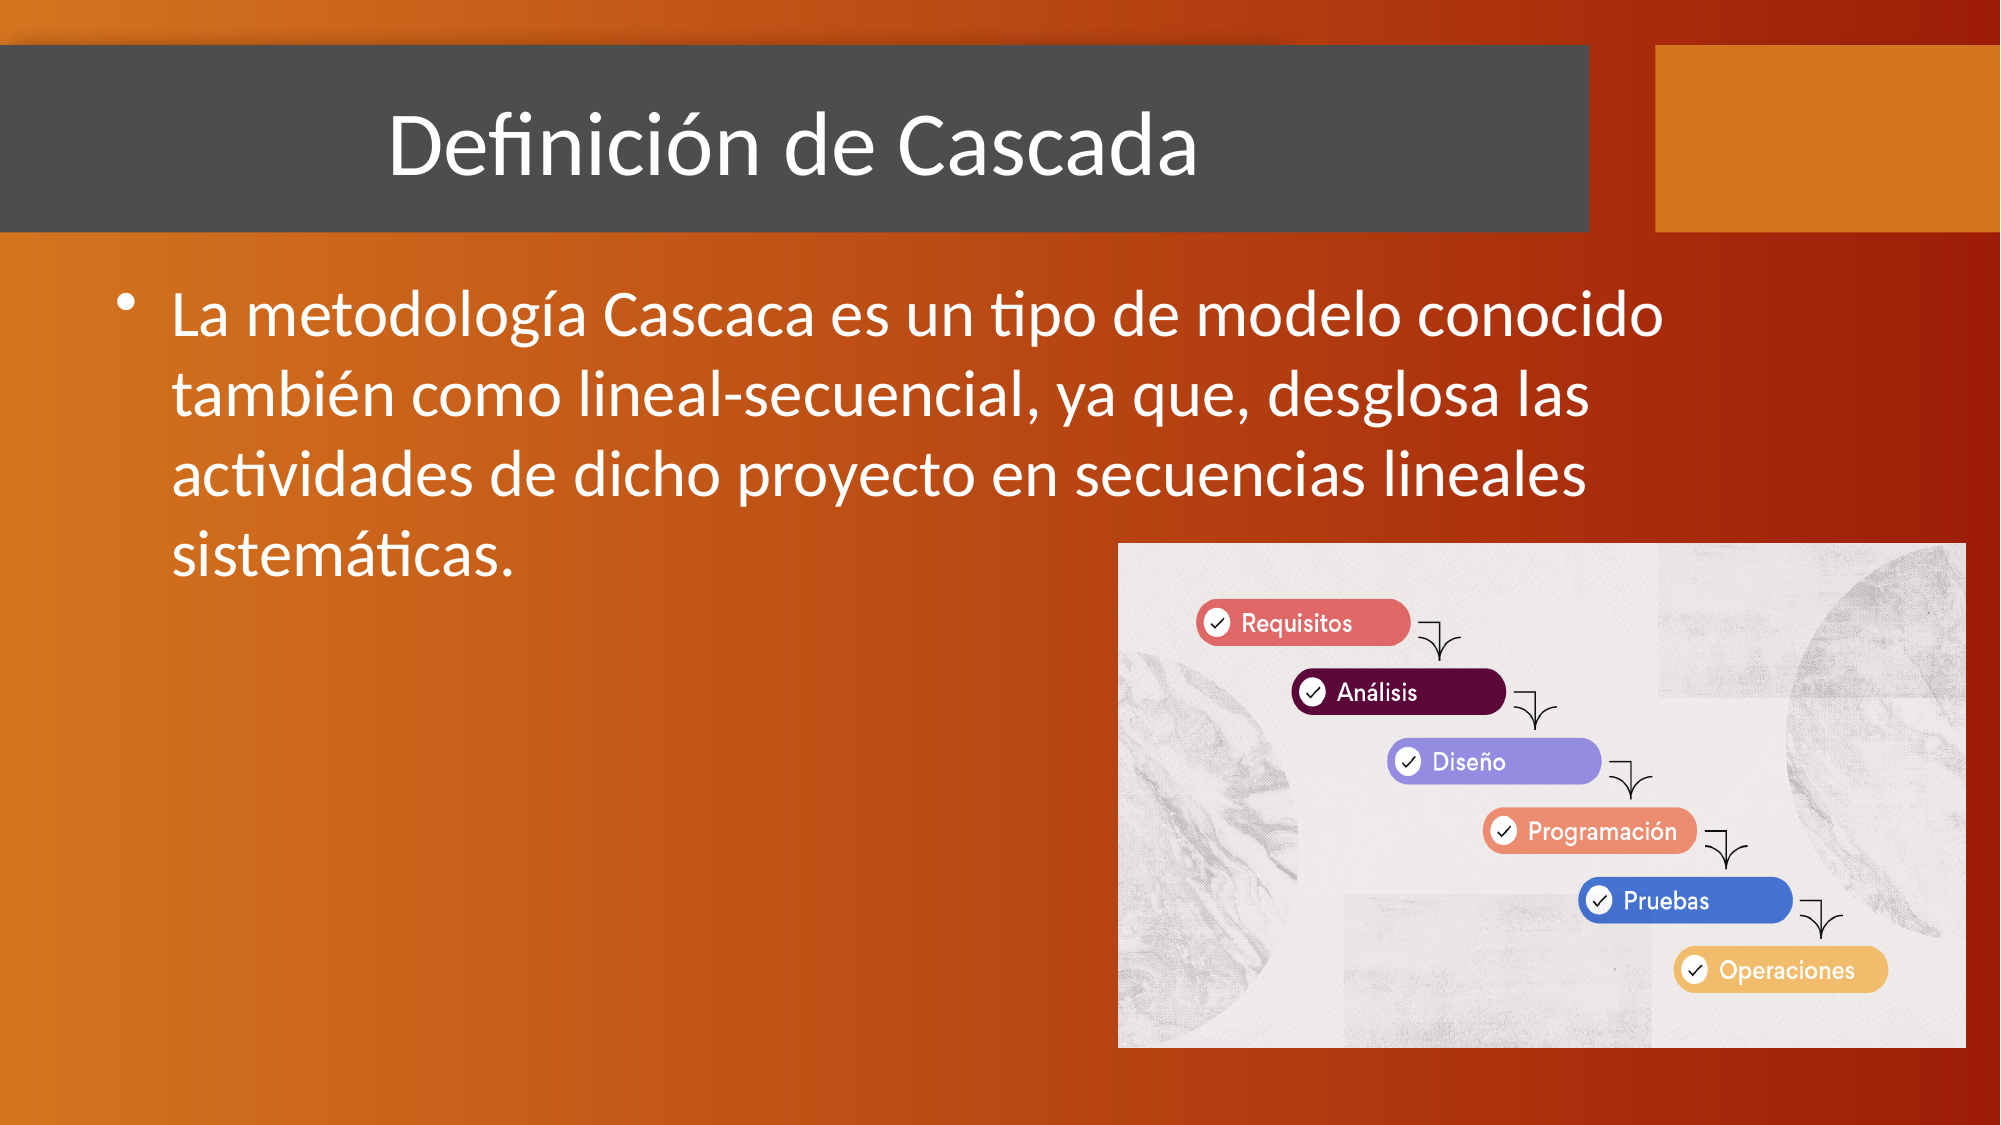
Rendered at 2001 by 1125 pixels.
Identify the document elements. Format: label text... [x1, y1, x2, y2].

title Definición de Cascada [0, 45, 1590, 233]
picture [1117, 542, 1966, 1048]
list La metodología Cascaca es un tipo de modelo conocido también como lineal-secuencial, ya que, desglosa las actividades de dicho proyecto en secuencias lineales sistemáticas. [99, 262, 1900, 1005]
